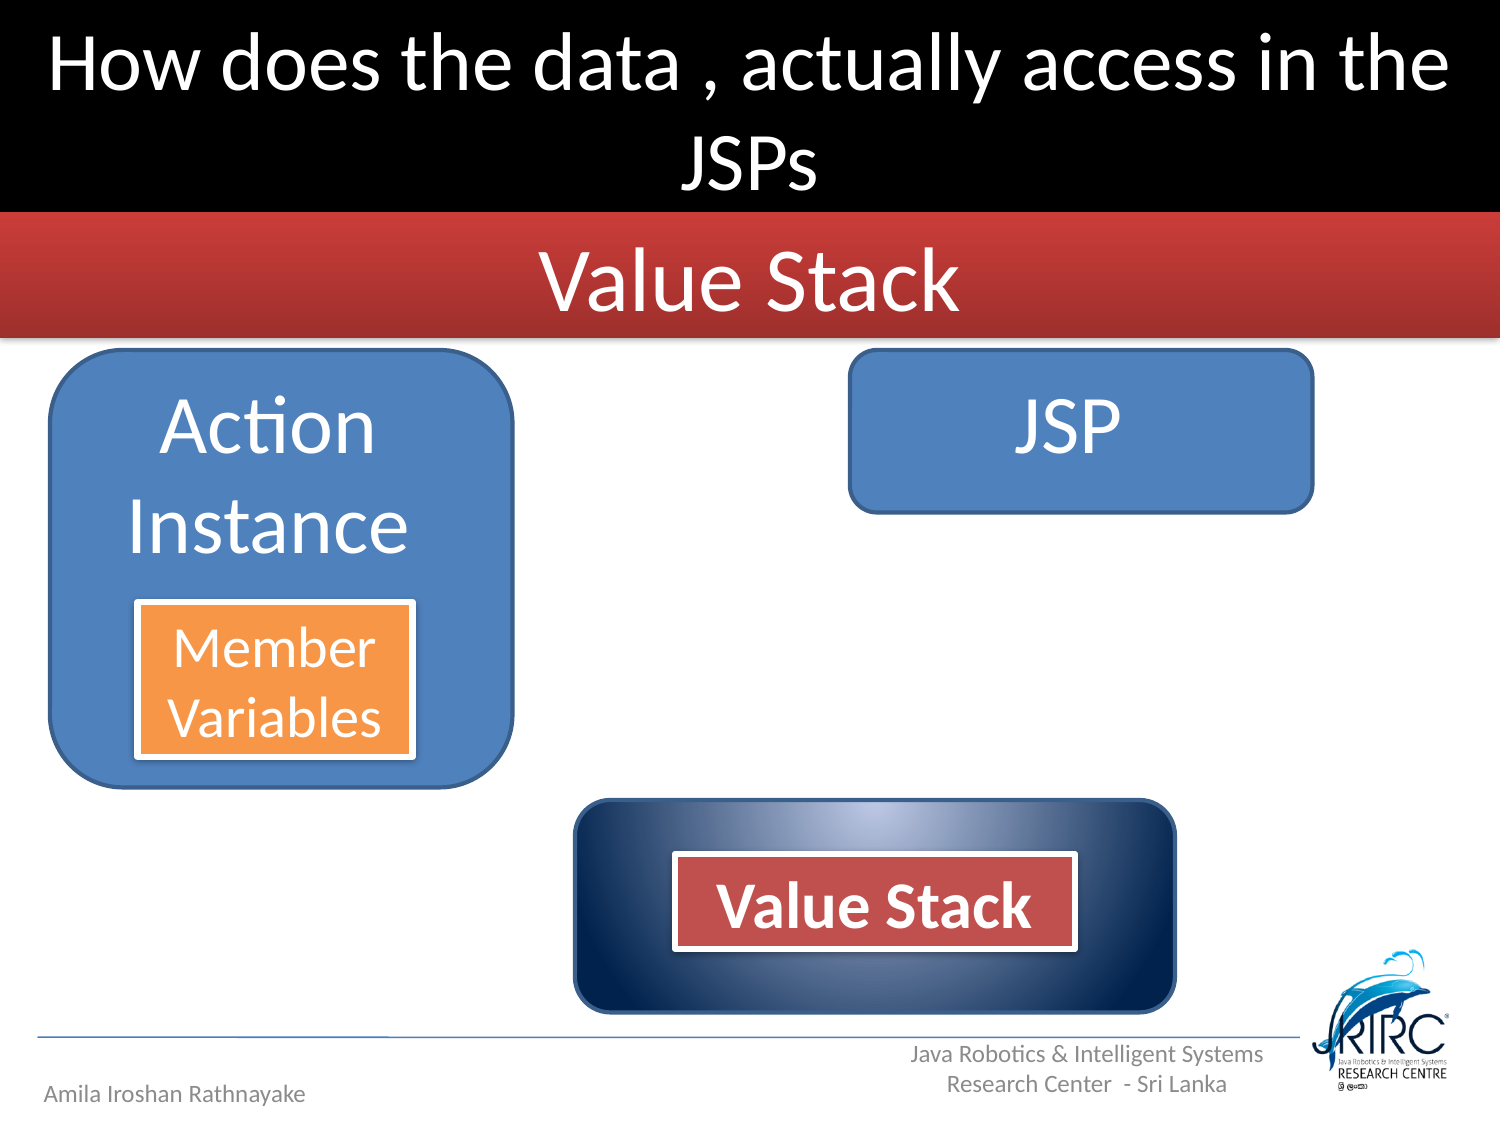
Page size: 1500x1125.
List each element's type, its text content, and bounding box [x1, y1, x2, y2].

text_box [572, 797, 1178, 1015]
text_box Value Stack [672, 851, 1078, 952]
text_box Value Stack [0, 212, 1500, 338]
text_box How does the data , actually access in the JSPs [0, 0, 1500, 211]
text_box Action Instance [87, 362, 450, 578]
text_box JSP [887, 362, 1250, 478]
picture [1312, 949, 1450, 1091]
text_box [47, 347, 515, 790]
footer Java Robotics & Intelligent Systems Research Center - Sri Lanka [849, 1037, 1310, 1098]
text_box Amila Iroshan Rathnayake [0, 1062, 413, 1123]
text_box [847, 347, 1315, 515]
text_box Member Variables [134, 599, 416, 760]
